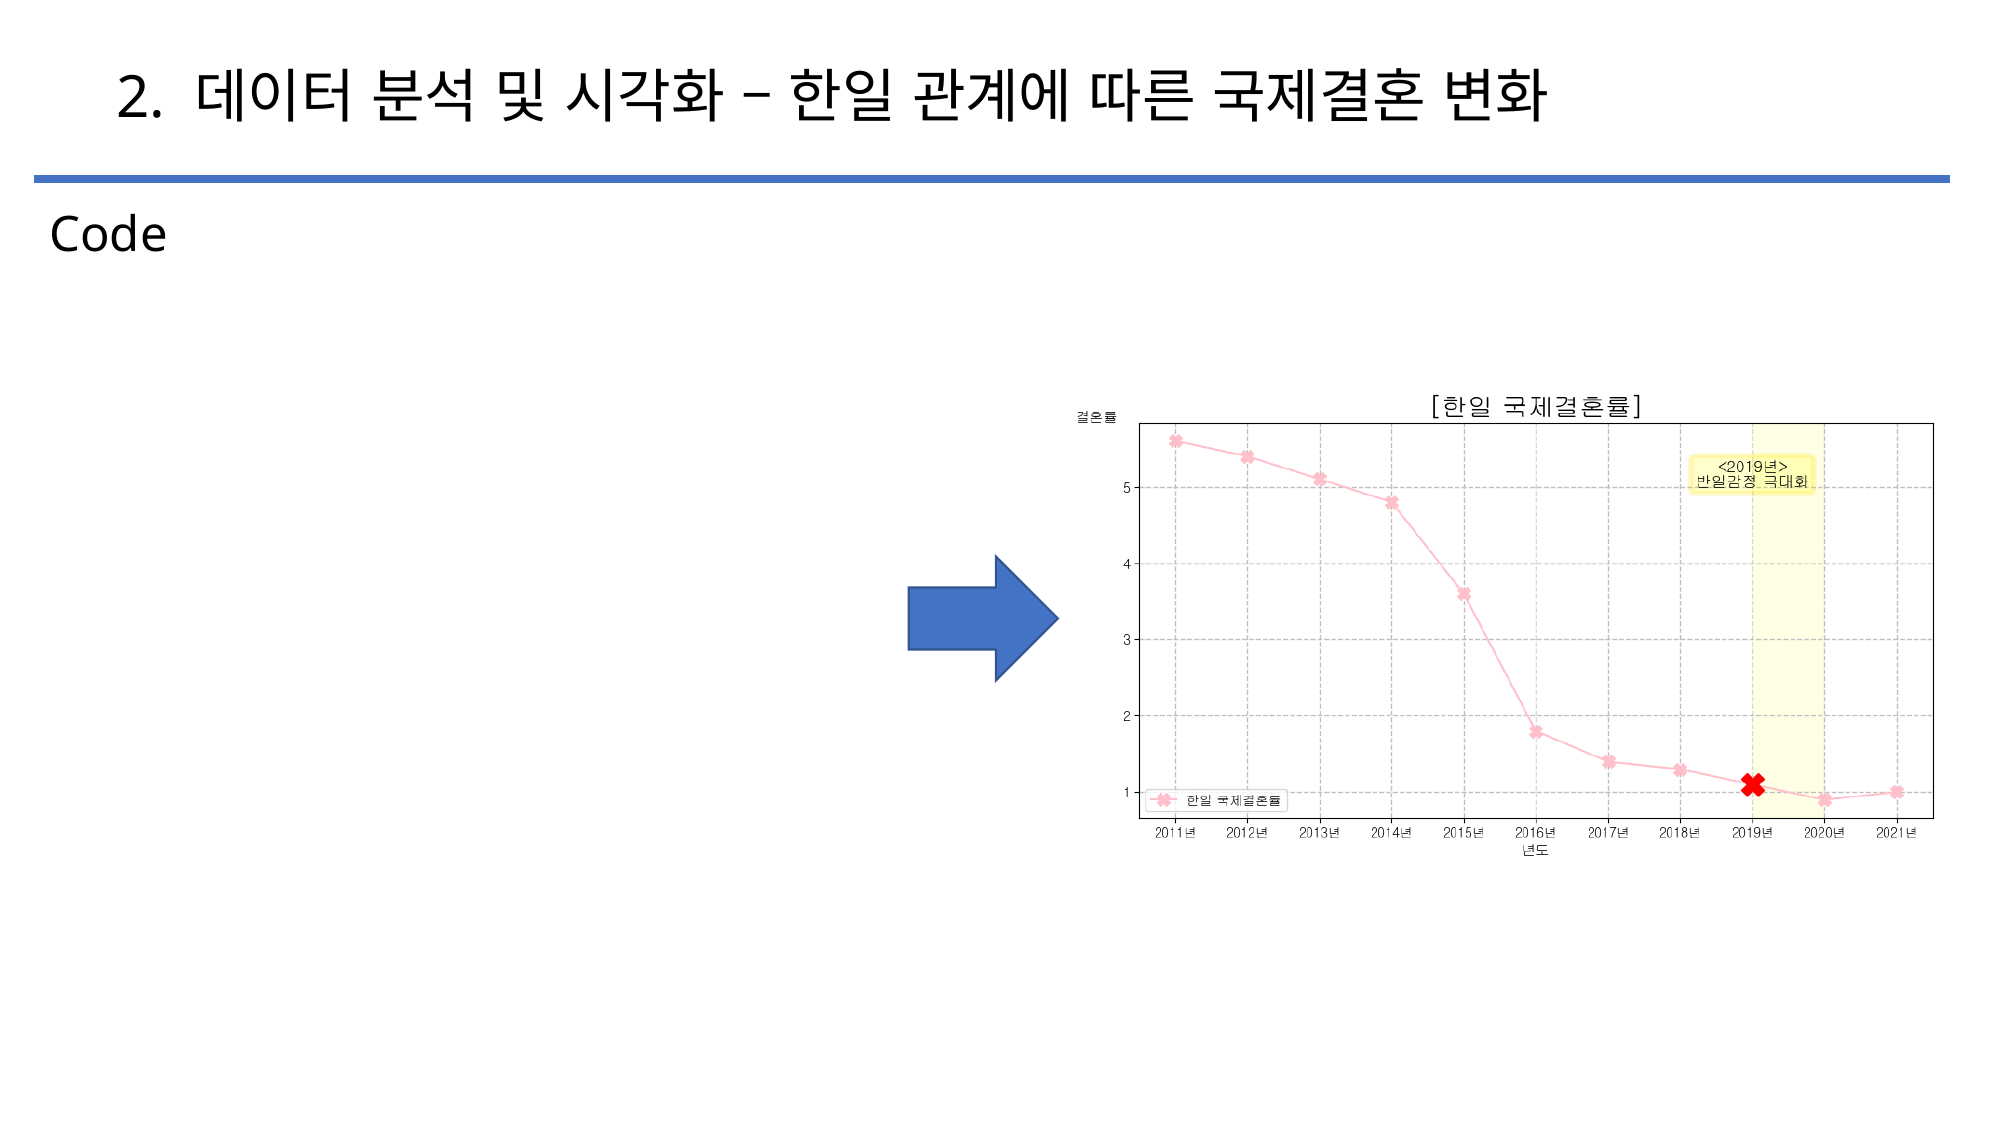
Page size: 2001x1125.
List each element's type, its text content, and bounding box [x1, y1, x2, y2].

text_box [907, 554, 1060, 683]
title 2. 데이터 분석 및 시각화 – 한일 관계에 따른 국제결혼 변화 [101, 30, 1824, 167]
text_box Code [34, 202, 202, 271]
picture [1065, 386, 1941, 865]
